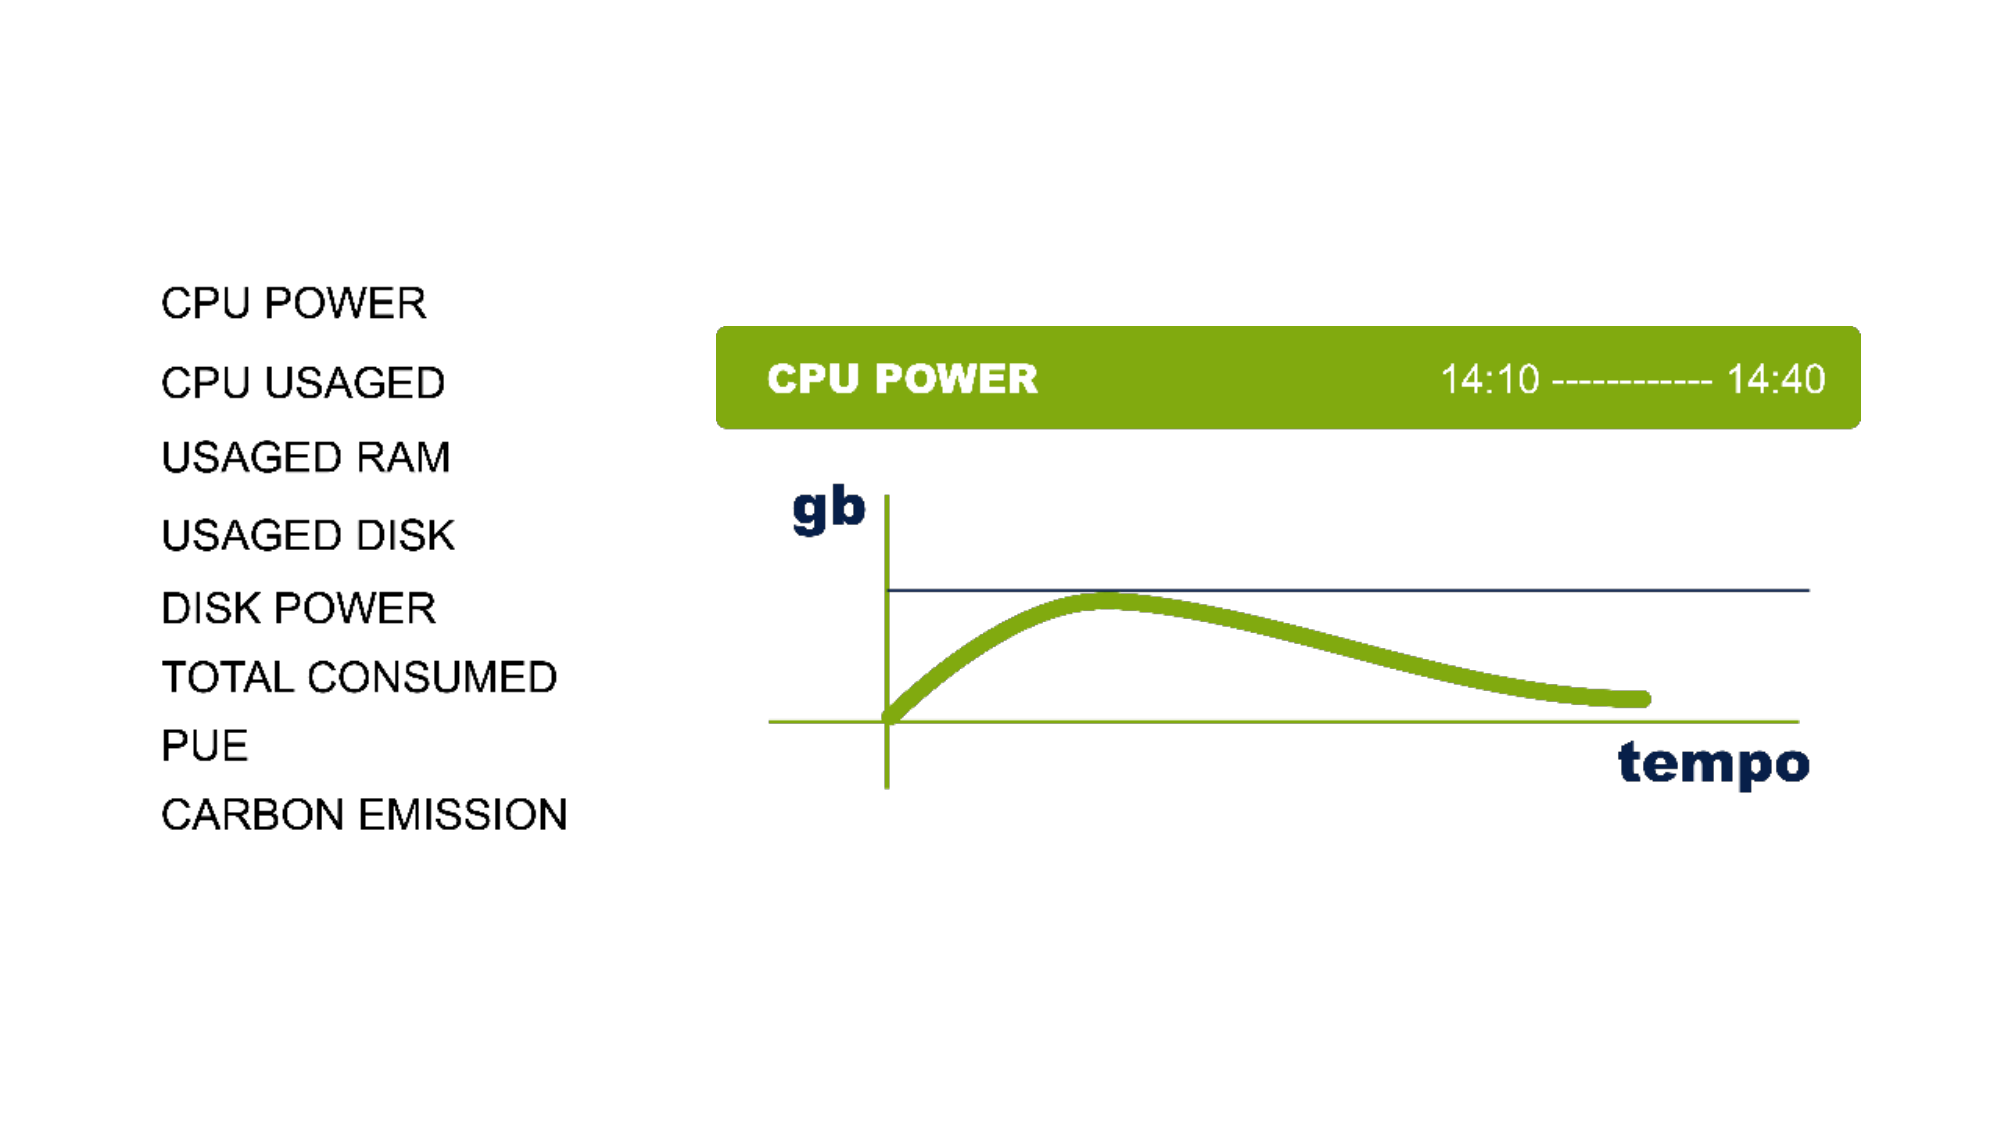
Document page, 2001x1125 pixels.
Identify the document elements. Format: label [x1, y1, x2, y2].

picture [716, 326, 1861, 799]
picture [161, 281, 569, 844]
